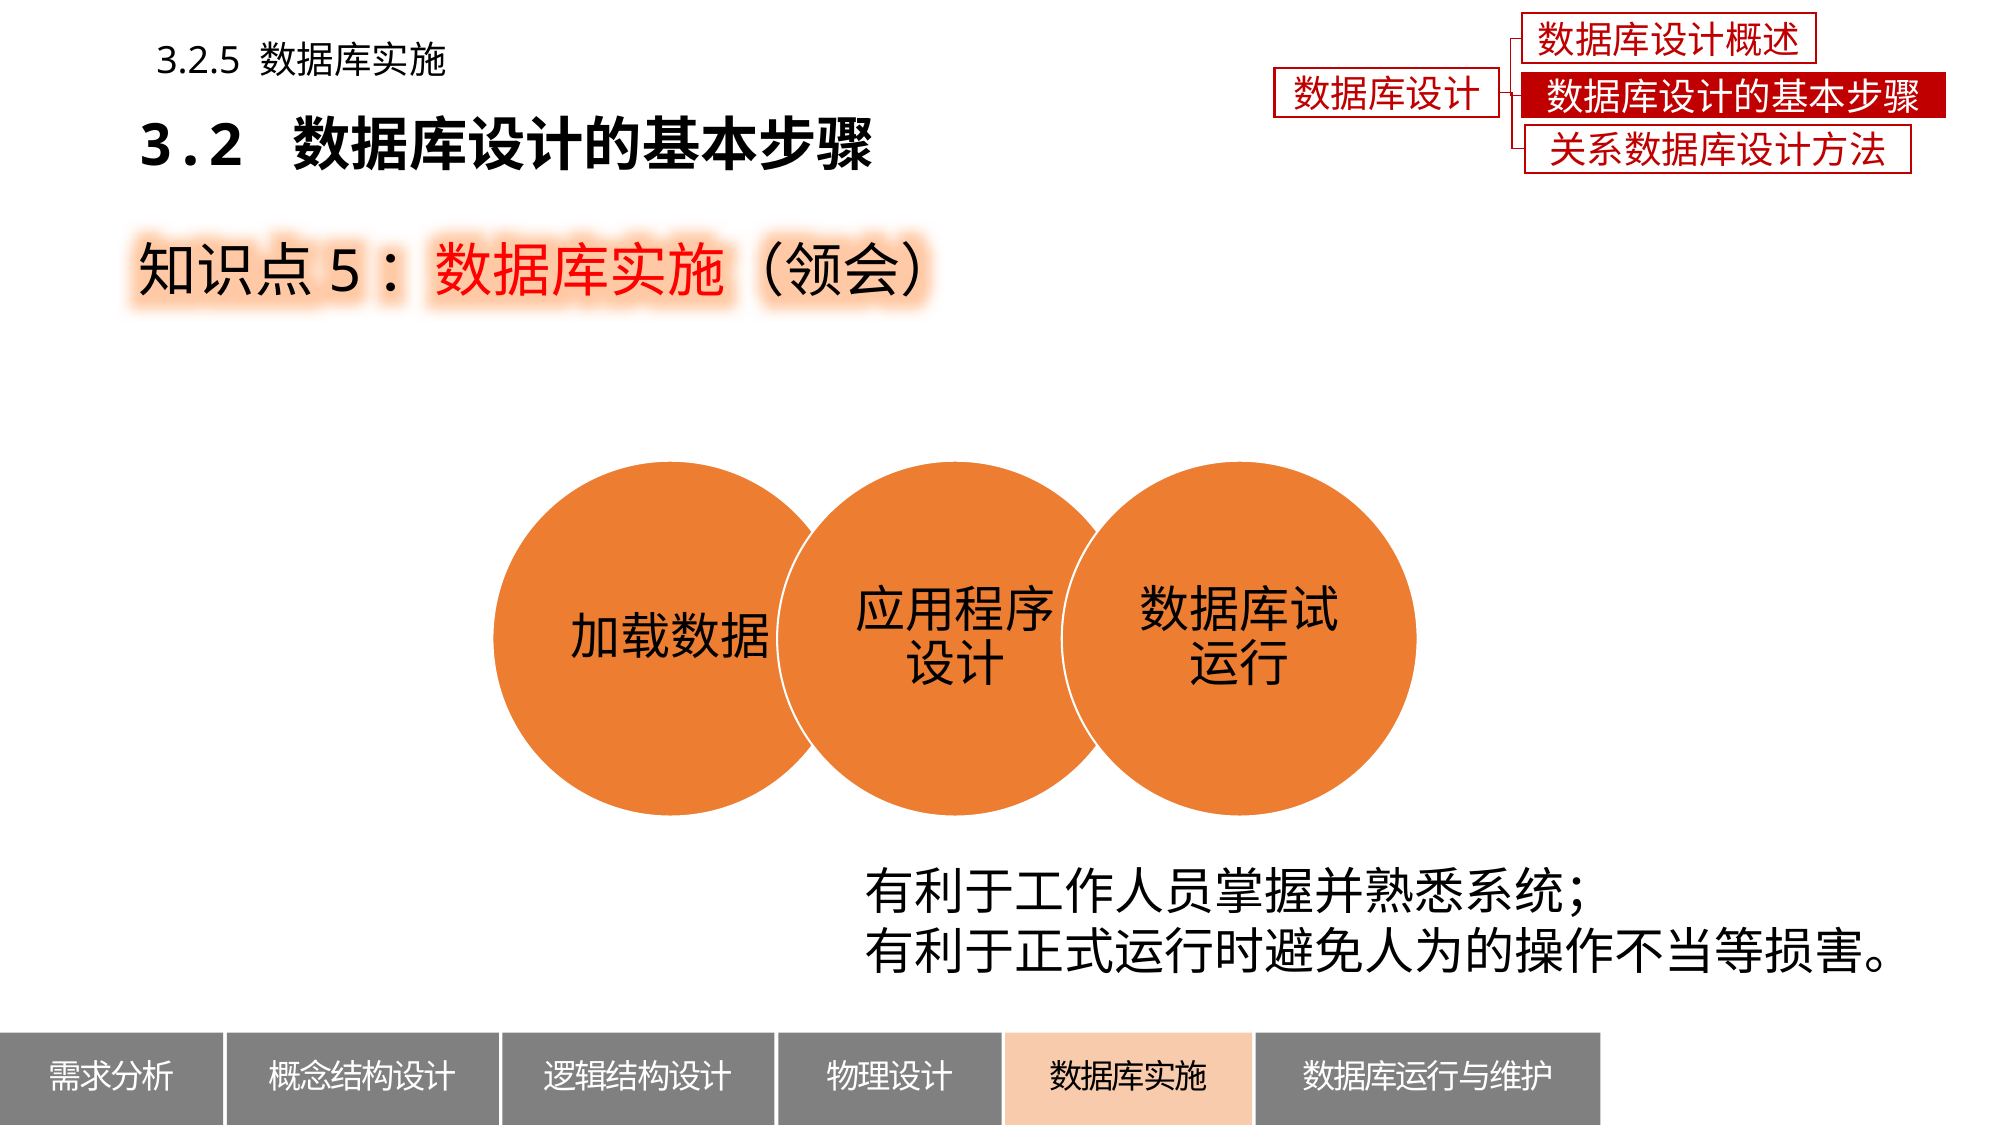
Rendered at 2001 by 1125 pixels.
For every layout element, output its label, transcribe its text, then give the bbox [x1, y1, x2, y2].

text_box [0, 1032, 1601, 1125]
text_box 3.2.1.3 收集与分析数据 [118, 170, 1949, 335]
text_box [1499, 38, 1523, 92]
text_box 数据库设计的基本步骤 [1523, 72, 1946, 118]
text_box 3.2 数据库设计的基本步骤 [120, 97, 1524, 153]
text_box 应用程序设计 [776, 459, 1097, 818]
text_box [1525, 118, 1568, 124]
text_box 关系数据库设计方法 [1524, 124, 1912, 174]
text_box 3.2.5 数据库实施 [141, 28, 462, 89]
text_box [1499, 92, 1525, 149]
text_box 知识点5：数据库实施（领会） [120, 172, 1945, 329]
text_box 有利于工作人员掌握并熟悉系统； 有利于正式运行时避免人为的操作不当等损害。 [849, 852, 1930, 988]
text_box 数据库设计 [1273, 67, 1499, 118]
text_box 数据库试运行 [1060, 459, 1419, 818]
text_box 数据库设计概述 [114, 166, 1954, 339]
text_box 数据库设计概述 [1521, 12, 1817, 64]
text_box 加载数据 [491, 459, 812, 818]
